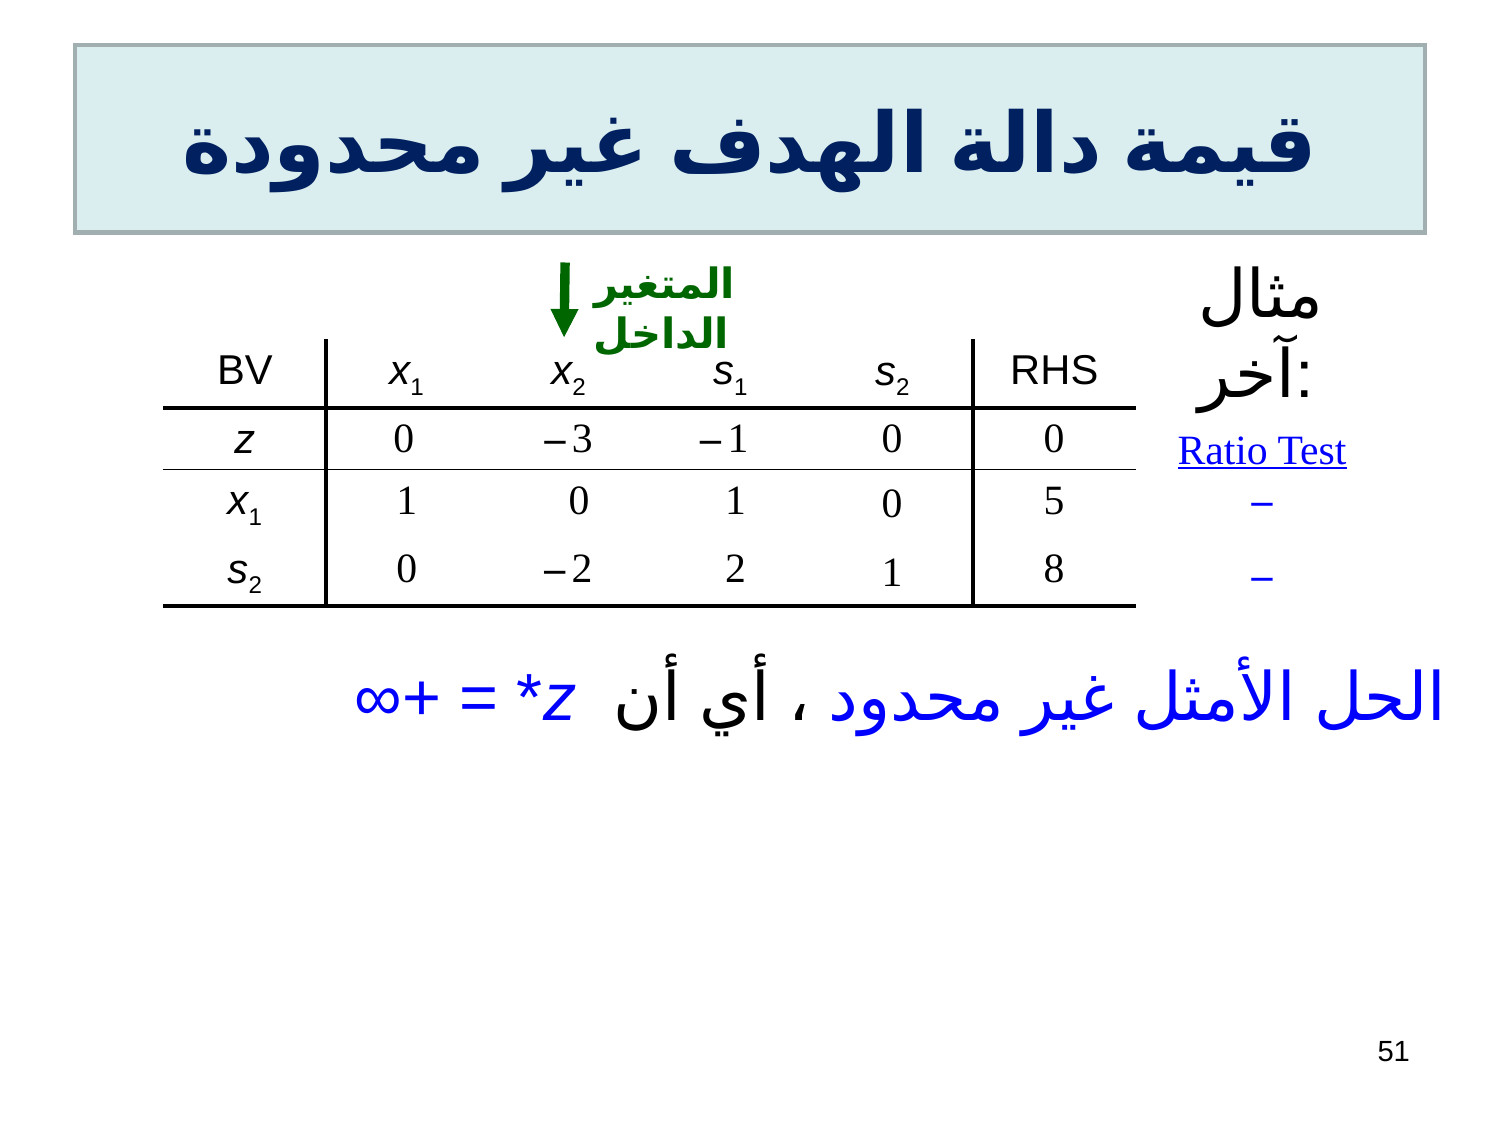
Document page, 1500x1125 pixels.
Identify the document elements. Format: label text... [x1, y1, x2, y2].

table_cell z [165, 410, 324, 469]
table_cell – 3 [488, 410, 649, 469]
slide_number 51 [1074, 1024, 1426, 1103]
table_cell – 2 [488, 538, 649, 604]
table_header RHS [975, 341, 1134, 406]
table_header s1 [650, 341, 811, 406]
title قيمة دالة الهدف غير محدودة [73, 43, 1427, 235]
table_cell 0 [488, 470, 649, 538]
table_cell 1 [328, 470, 487, 538]
table_cell 1 [650, 470, 811, 538]
table_cell 0 [812, 470, 971, 538]
text_box مثال آخر: [1183, 243, 1434, 419]
table_cell 0 [975, 410, 1134, 469]
table_cell 5 [975, 470, 1134, 538]
table_cell 2 [650, 538, 811, 604]
table_cell 8 [975, 538, 1134, 604]
text_box Ratio Test – – [1162, 415, 1362, 606]
list الحل الأمثل غير محدود ، أي أن z* = +∞ [24, 645, 1463, 1006]
table_cell 1 [812, 538, 971, 604]
table_cell 0 [328, 410, 487, 469]
text_box [558, 262, 571, 338]
table_header BV [165, 341, 324, 406]
table_cell s2 [165, 538, 324, 604]
table_header x1 [328, 341, 487, 406]
table_cell x1 [165, 470, 324, 538]
table_cell – 1 [650, 410, 811, 469]
table_cell 0 [328, 538, 487, 604]
table_header s2 [812, 341, 971, 406]
text_box المتغير الداخل [579, 249, 798, 365]
table_cell 0 [812, 410, 971, 469]
table_header x2 [488, 341, 649, 406]
